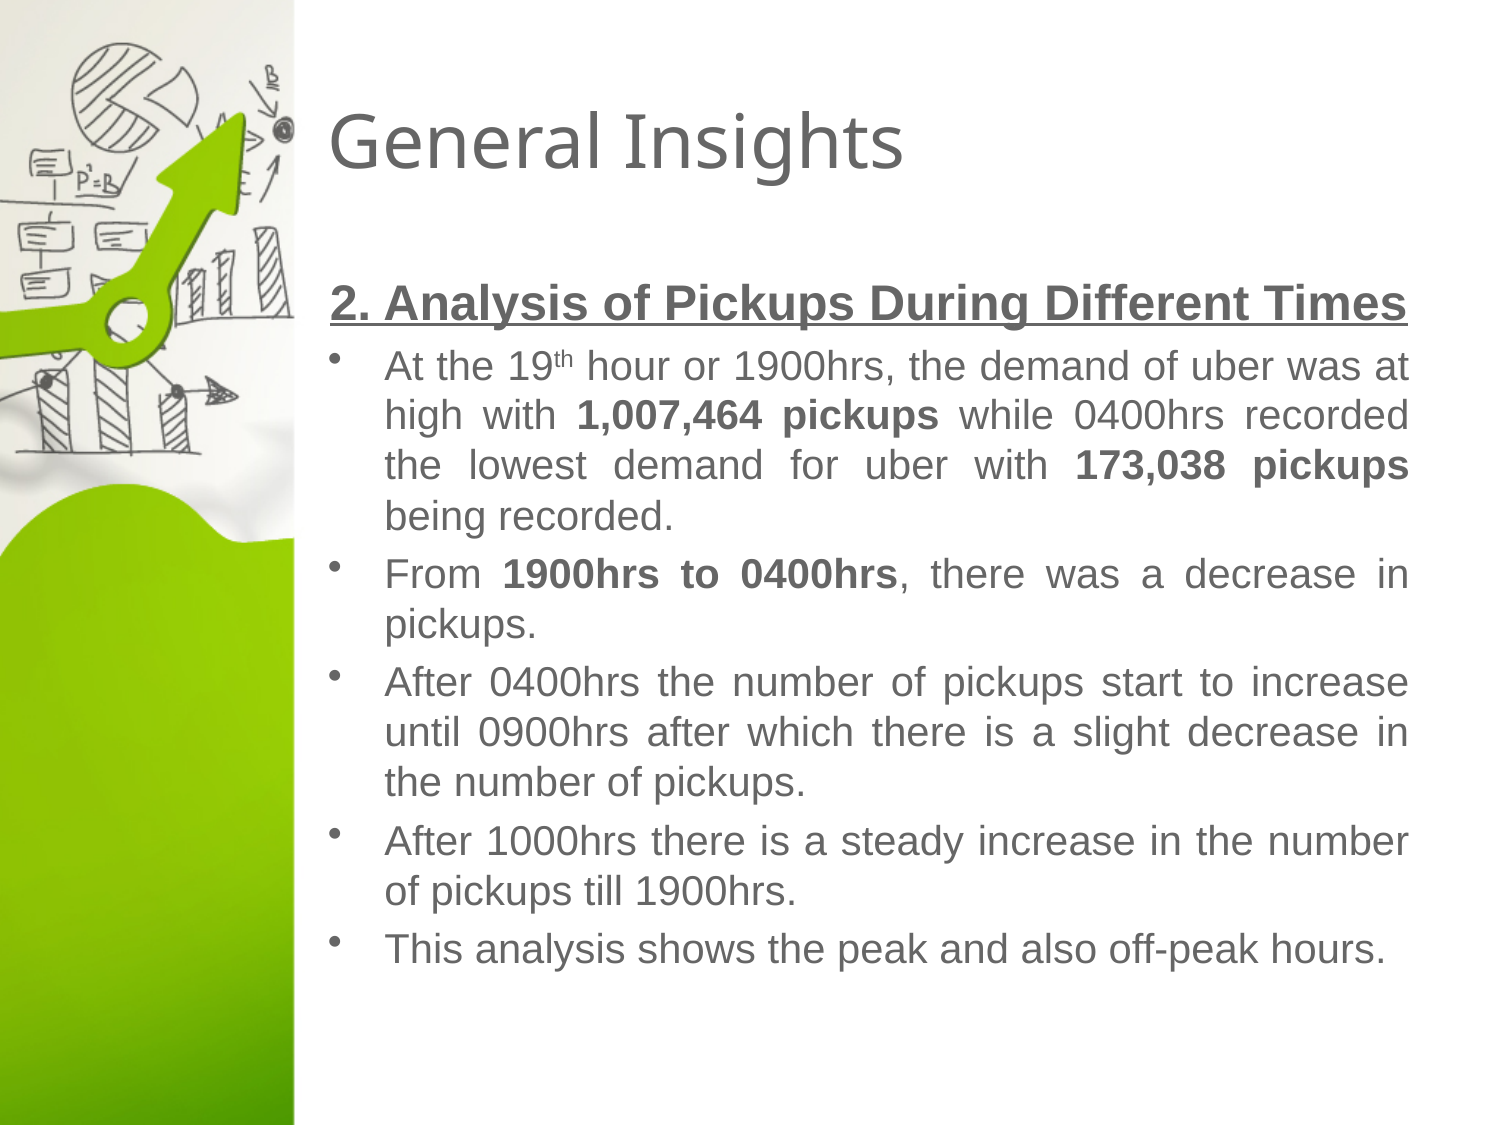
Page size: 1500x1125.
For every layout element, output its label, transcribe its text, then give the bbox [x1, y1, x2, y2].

list 2. Analysis of Pickups During Different Times At the 19th hour or 1900hrs, the demand of uber was at high with 1,007,464 pickups while 0400hrs recorded the lowest demand for uber with 173,038 pickups being recorded. From 1900hrs to 0400hrs, there was a decrease in pickups. After 0400hrs the number of pickups start to increase until 0900hrs after which there is a slight decrease in the number of pickups. After 1000hrs there is a steady increase in the number of pickups till 1900hrs. This analysis shows the peak and also off-peak hours. [312, 262, 1425, 1047]
title General Insights [312, 45, 1424, 233]
picture [0, 0, 1500, 1125]
